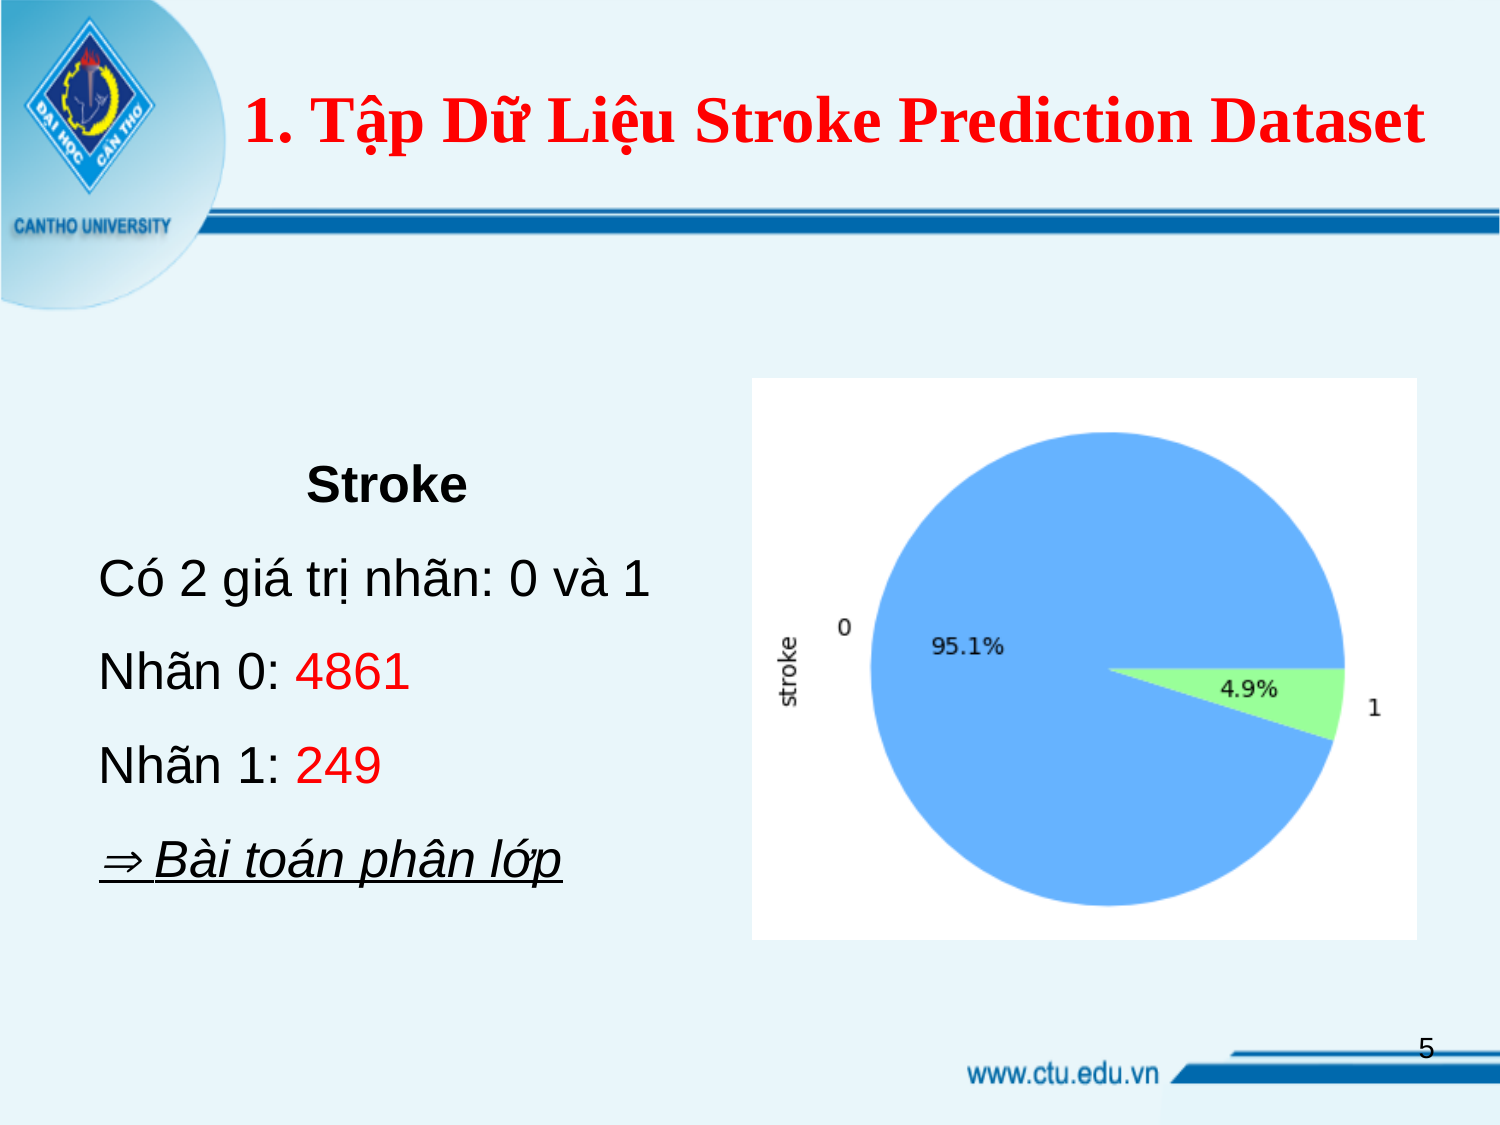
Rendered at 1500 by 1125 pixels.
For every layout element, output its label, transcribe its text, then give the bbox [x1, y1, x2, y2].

title 1. Tập Dữ Liệu Stroke Prediction Dataset [228, 38, 1450, 194]
slide_number 5 [1100, 1021, 1450, 1113]
text_box Stroke Có 2 giá trị nhãn: 0 và 1 Nhãn 0: 4861 Nhãn 1: 249  Bài toán phân lớp [83, 411, 692, 896]
picture [0, 0, 1500, 1125]
